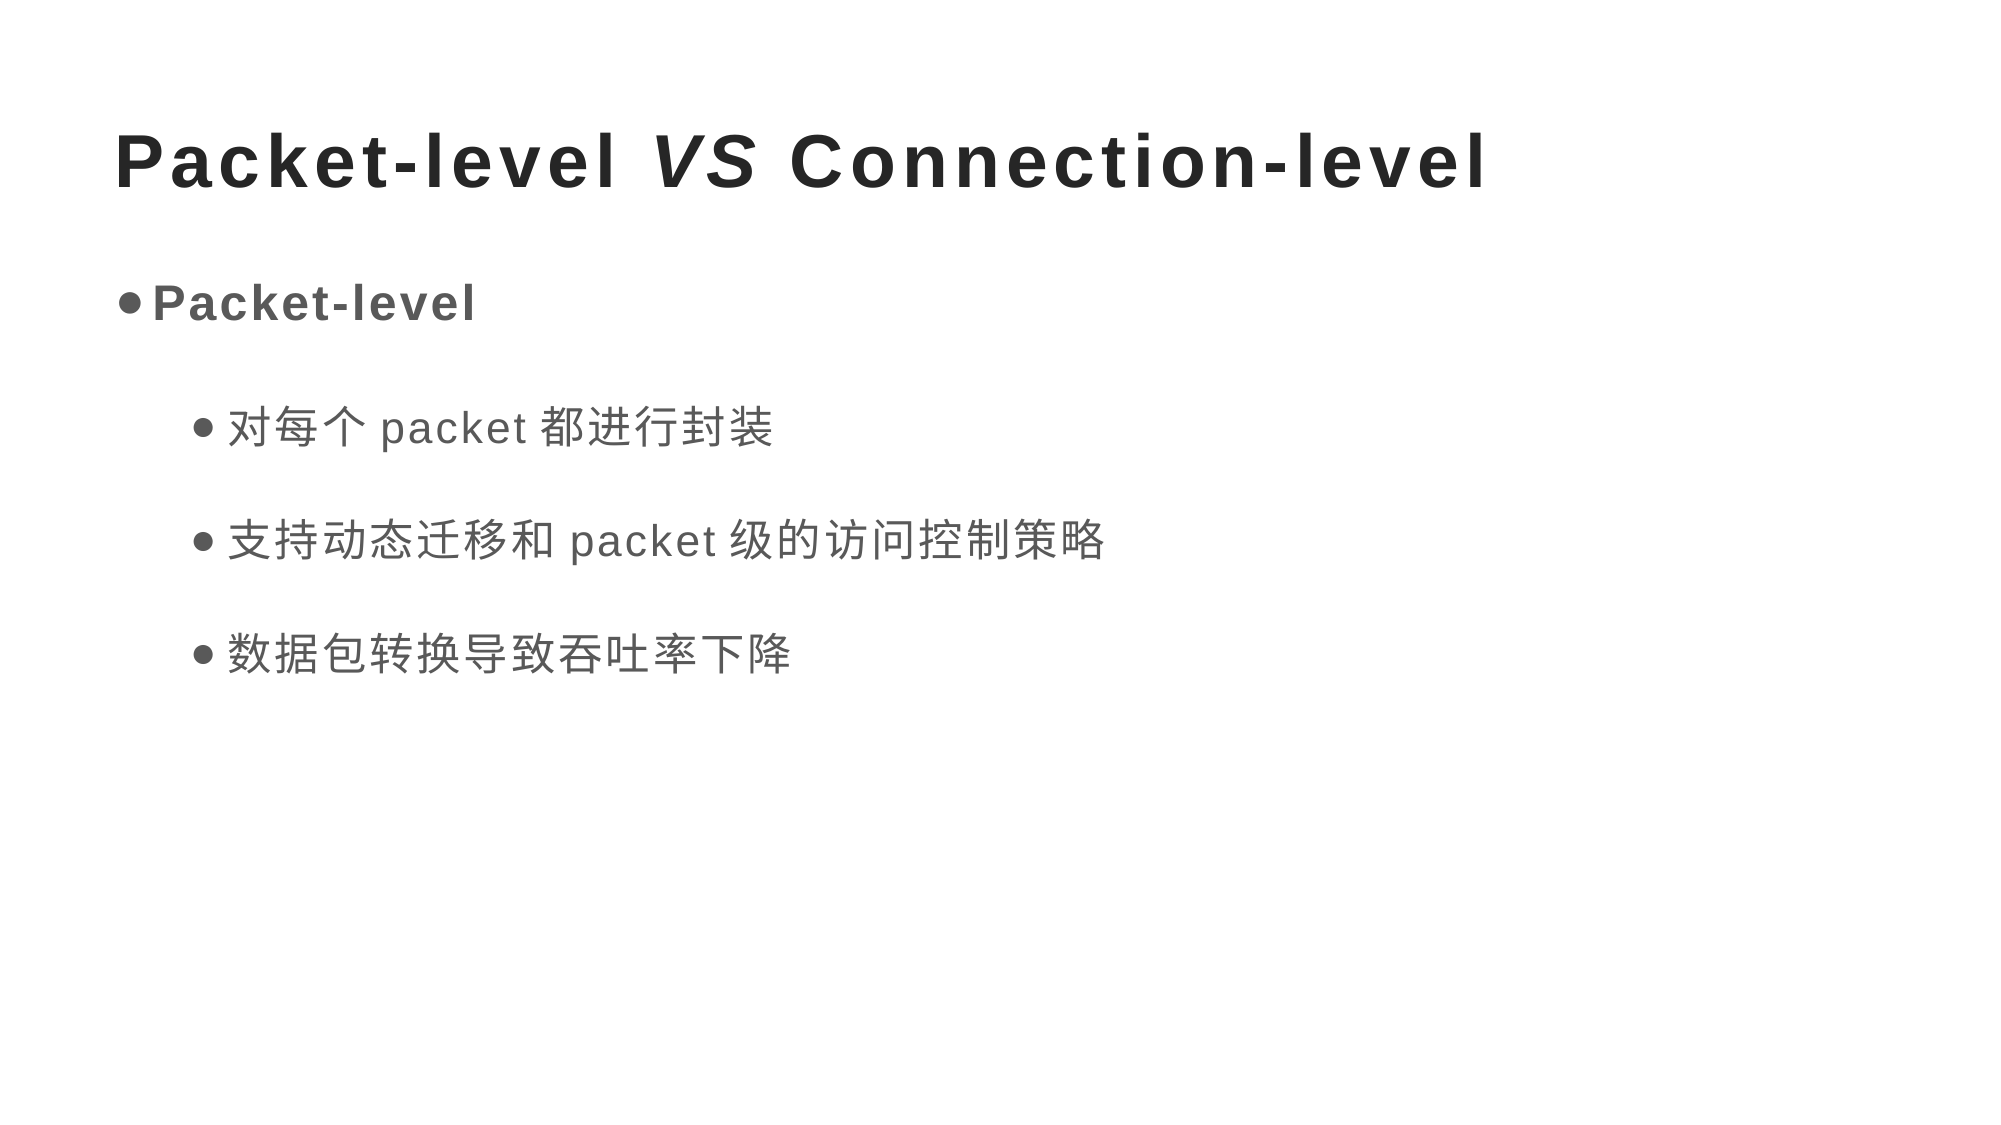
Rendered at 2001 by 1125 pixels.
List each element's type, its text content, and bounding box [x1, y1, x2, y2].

title Packet-level VS Connection-level [99, 99, 2000, 216]
list Packet-level 对每个packet都进行封装 支持动态迁移和packet级的访问控制策略 数据包转换导致吞吐率下降 [100, 244, 1900, 1026]
